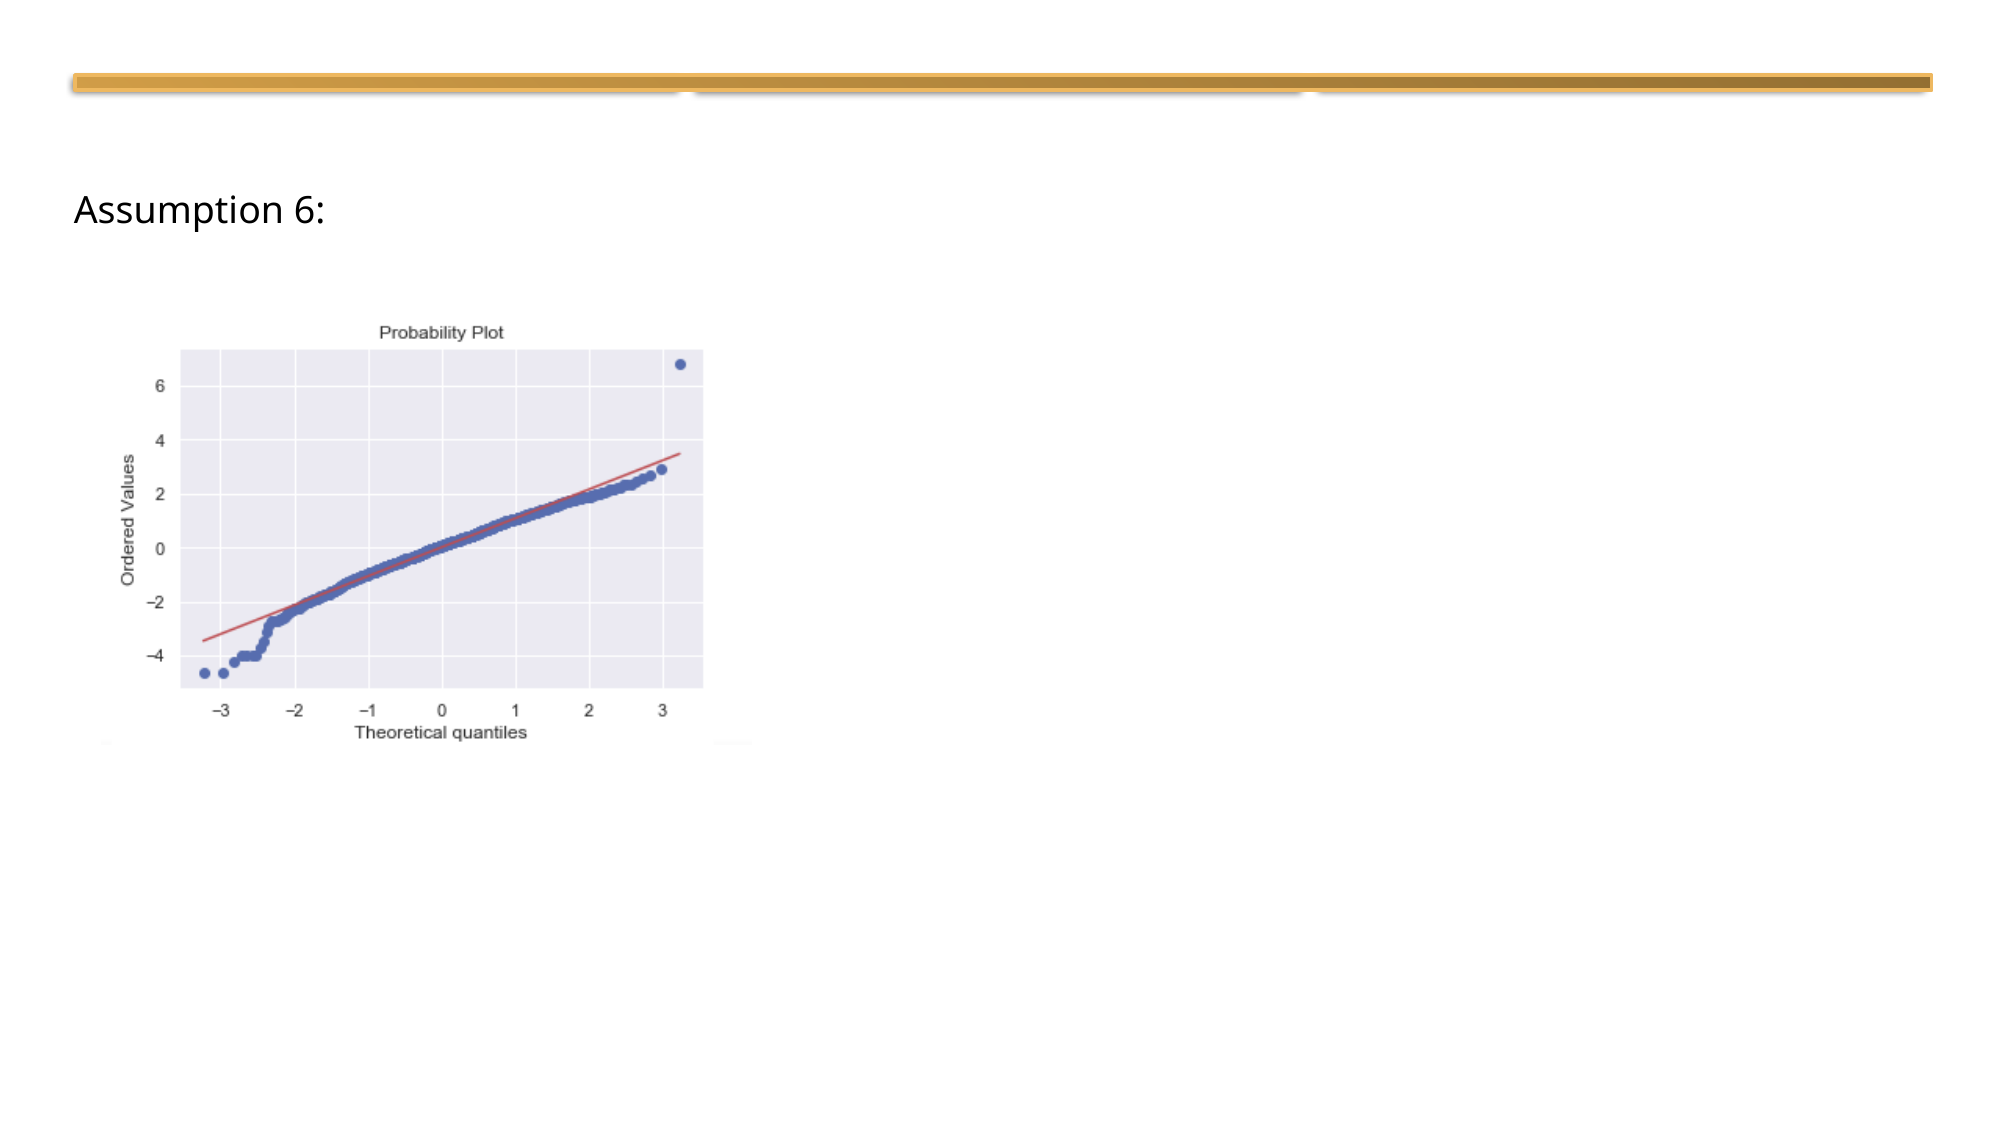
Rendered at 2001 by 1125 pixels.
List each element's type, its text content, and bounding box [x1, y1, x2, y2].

text_box Assumption 6: [58, 178, 341, 239]
text_box [73, 73, 1933, 92]
picture [100, 306, 752, 745]
